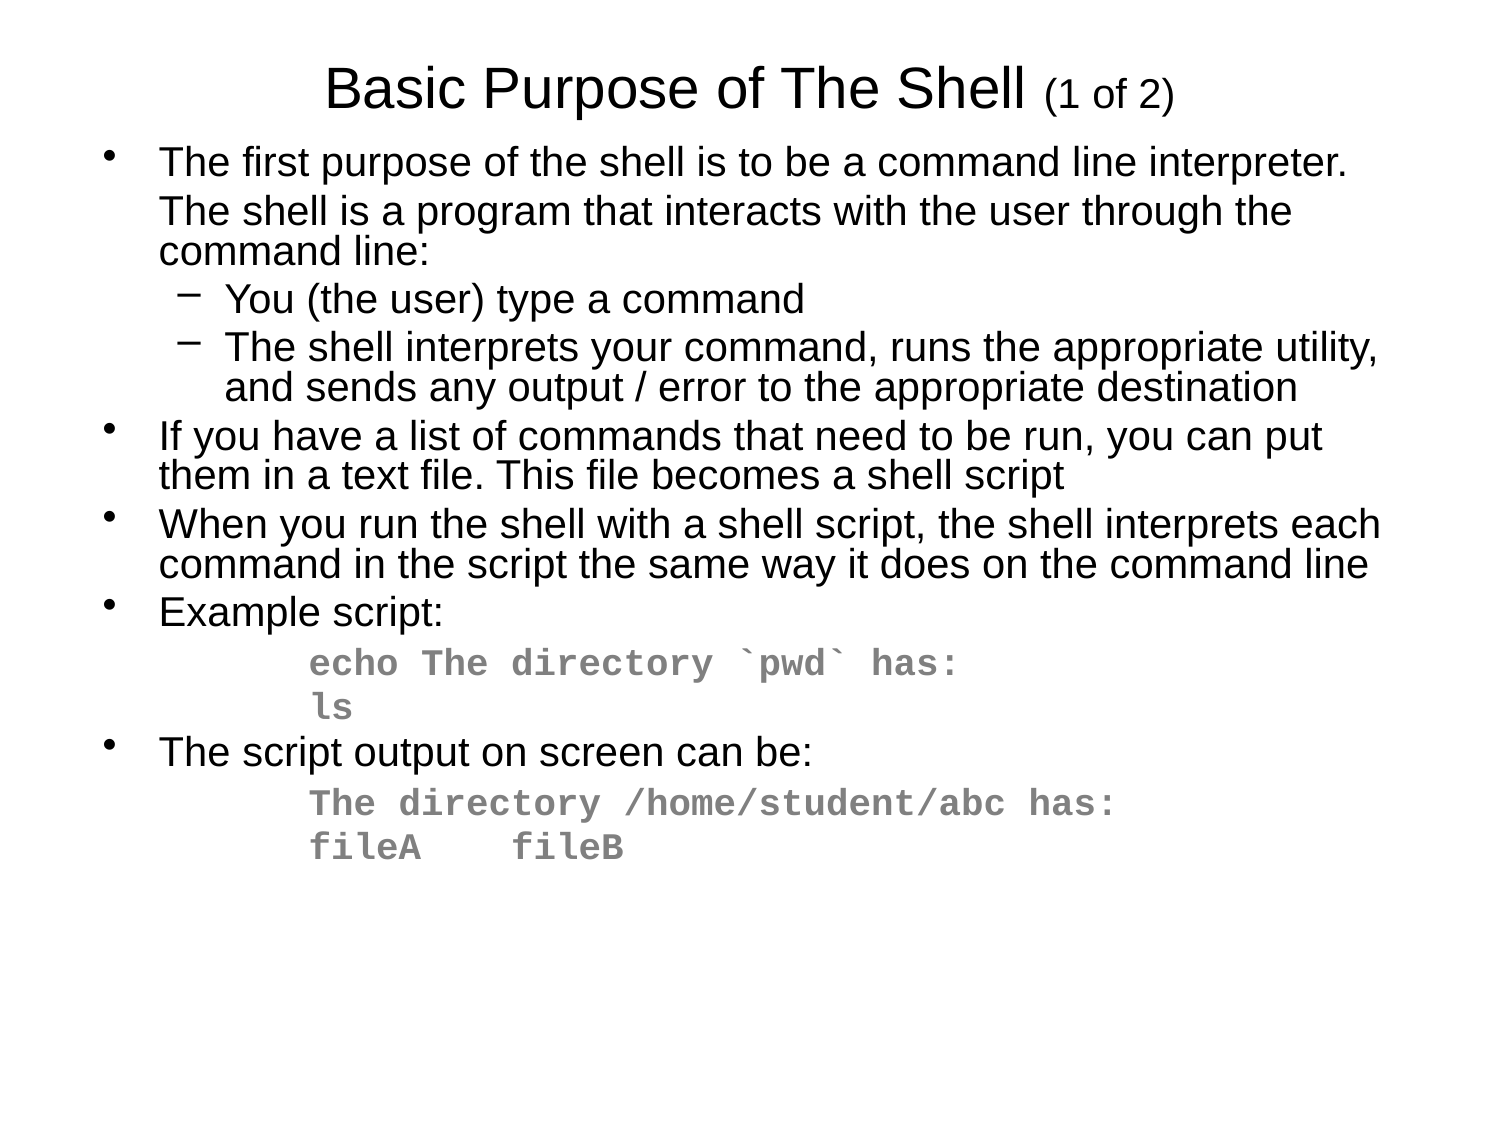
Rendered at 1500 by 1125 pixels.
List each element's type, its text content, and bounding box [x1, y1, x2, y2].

list The first purpose of the shell is to be a command line interpreter. The shell is a program that interacts with the user through the command line: You (the user) type a command The shell interprets your command, runs the appropriate utility, and sends any output / error to the appropriate destination If you have a list of commands that need to be run, you can put them in a text file. This file becomes a shell script When you run the shell with a shell script, the shell interprets each command in the script the same way it does on the command line Example script: echo The directory `pwd` has: ls The script output on screen can be: The directory /home/student/abc has: fileA fileB [87, 137, 1401, 1026]
title Basic Purpose of The Shell (1 of 2) [74, 44, 1426, 126]
